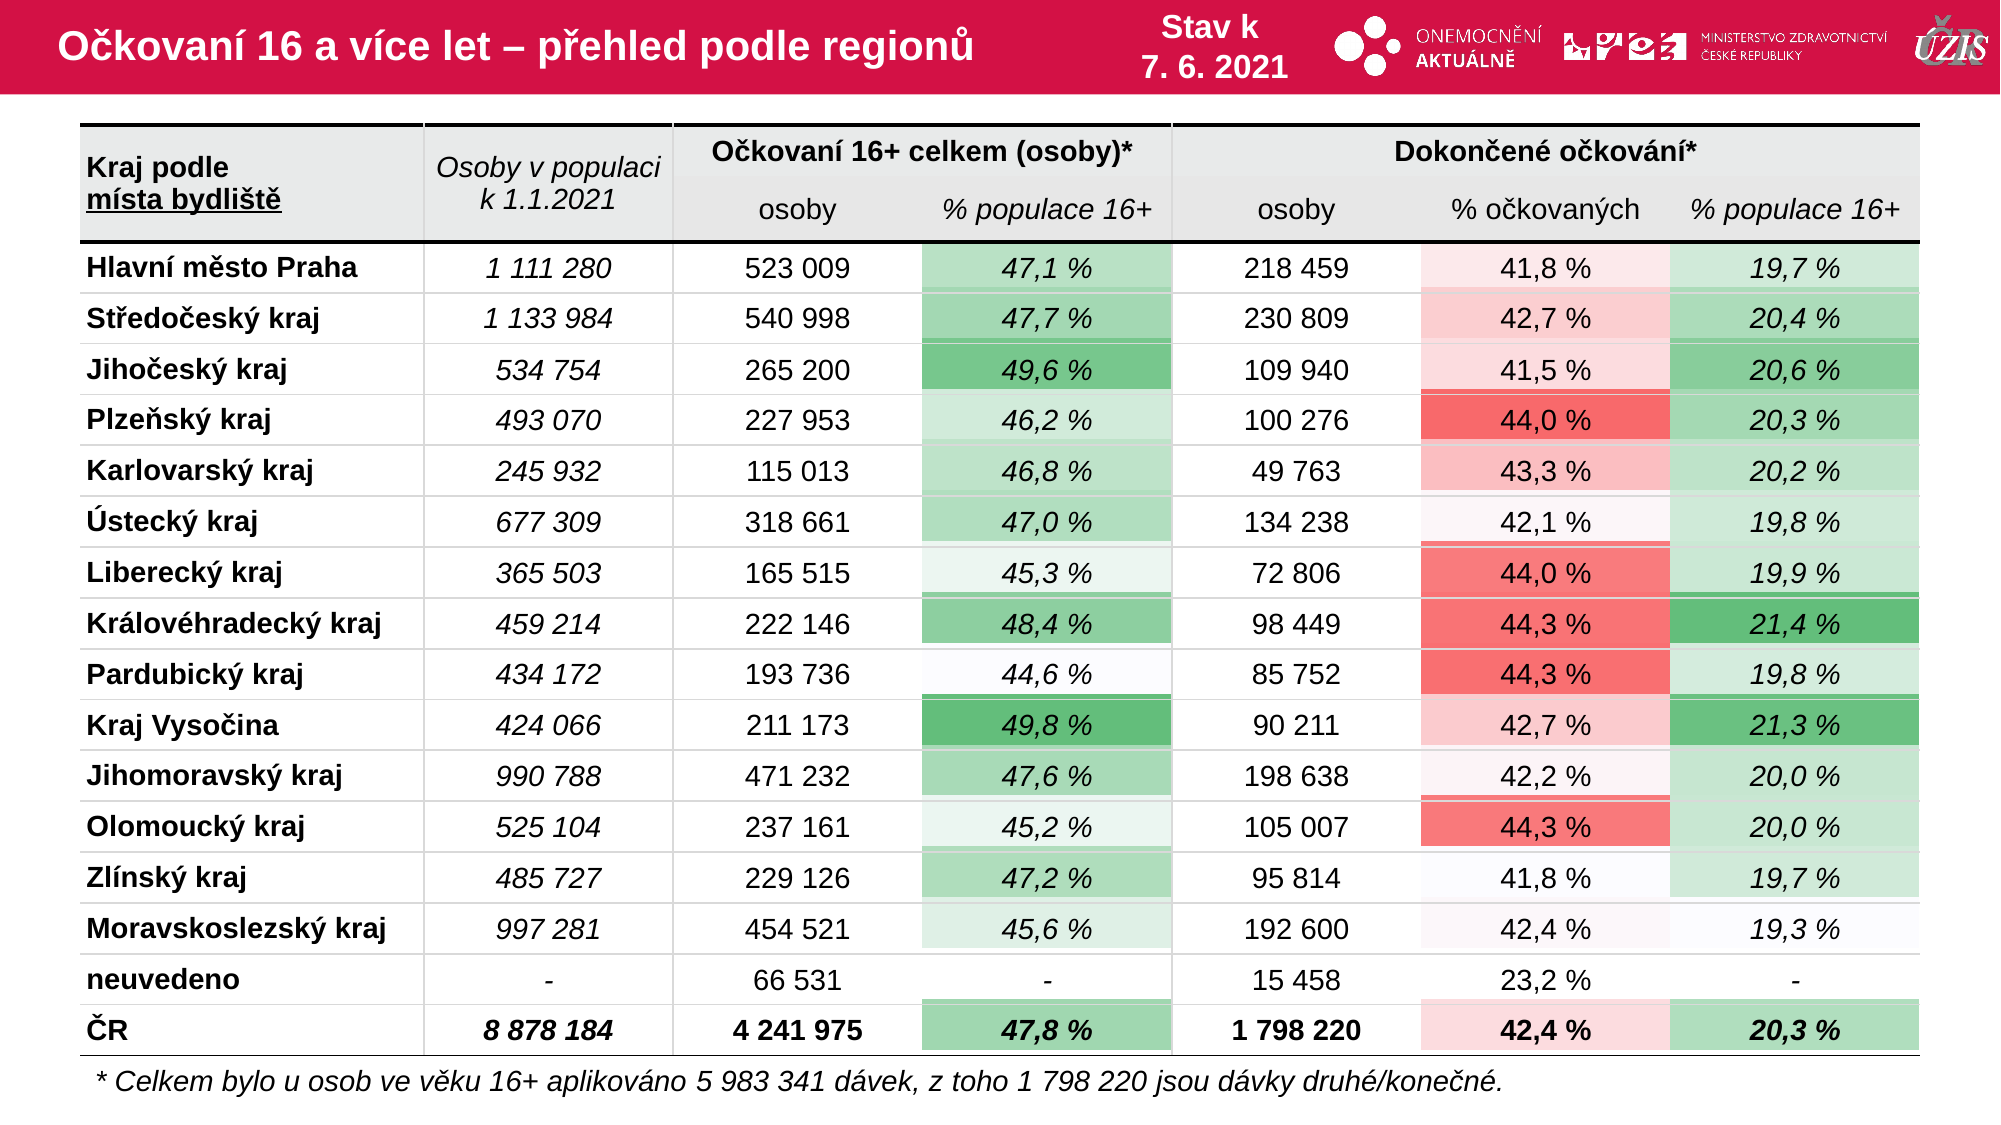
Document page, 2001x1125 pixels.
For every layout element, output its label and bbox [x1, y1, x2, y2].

table_cell [425, 1005, 672, 1055]
table_cell [674, 650, 1171, 699]
table_cell [80, 599, 423, 648]
table_cell [1173, 548, 1920, 597]
table_cell [674, 176, 1171, 240]
table_cell [674, 853, 1171, 902]
table_cell [1173, 497, 1920, 546]
table_cell [425, 548, 672, 597]
table_cell [80, 548, 423, 597]
table_cell [674, 802, 1171, 851]
table_cell [1173, 446, 1920, 495]
table_cell [674, 599, 1171, 648]
table_cell [674, 955, 1171, 1004]
table_cell [1173, 244, 1920, 292]
table_header [674, 127, 1171, 176]
table_cell [1173, 1005, 1920, 1055]
text_box [80, 1055, 1871, 1105]
picture [1563, 31, 1888, 60]
table_cell [1173, 599, 1920, 648]
table_cell [425, 244, 672, 292]
table_cell [80, 294, 423, 343]
table_cell [425, 294, 672, 343]
table_cell [674, 497, 1171, 546]
table_cell [674, 294, 1171, 343]
table_cell [80, 650, 423, 699]
table_cell [674, 548, 1171, 597]
picture [1915, 15, 1989, 66]
table_cell [425, 700, 672, 749]
table_cell [1173, 344, 1920, 394]
table_cell [80, 751, 423, 800]
table_cell [80, 1005, 423, 1055]
table_cell [1173, 955, 1920, 1004]
table_cell [1173, 751, 1920, 800]
table_cell [425, 344, 672, 394]
table_cell [1173, 700, 1920, 749]
table_cell [80, 904, 423, 953]
table_cell [1173, 176, 1920, 240]
table_cell [80, 497, 423, 546]
table_cell [1173, 802, 1920, 851]
table_cell [1173, 904, 1920, 953]
table_cell [425, 802, 672, 851]
table_cell [674, 700, 1171, 749]
table_cell [1173, 853, 1920, 902]
table_cell [1173, 650, 1920, 699]
table_cell [80, 853, 423, 902]
table_cell [1173, 395, 1920, 444]
table_cell [674, 751, 1171, 800]
table_cell [425, 904, 672, 953]
table_cell [1173, 294, 1920, 343]
table_cell [425, 955, 672, 1004]
title [42, 0, 1262, 95]
table_cell [674, 344, 1171, 394]
table_cell [425, 446, 672, 495]
table_cell [80, 446, 423, 495]
table_header [425, 127, 672, 240]
table_header [80, 127, 423, 240]
table_cell [674, 244, 1171, 292]
table_header [1173, 127, 1920, 176]
table_cell [80, 955, 423, 1004]
table_cell [425, 650, 672, 699]
text_box [1088, 0, 1341, 93]
table_cell [80, 802, 423, 851]
table_cell [674, 904, 1171, 953]
table_cell [674, 395, 1171, 444]
table_cell [425, 599, 672, 648]
table_cell [674, 1005, 1171, 1055]
table_cell [425, 395, 672, 444]
table_cell [425, 751, 672, 800]
table_cell [425, 497, 672, 546]
table_cell [80, 344, 423, 394]
table_cell [80, 244, 423, 292]
table_cell [674, 446, 1171, 495]
table_cell [425, 853, 672, 902]
table_cell [80, 395, 423, 444]
table_cell [80, 700, 423, 749]
picture [1341, 16, 1542, 76]
